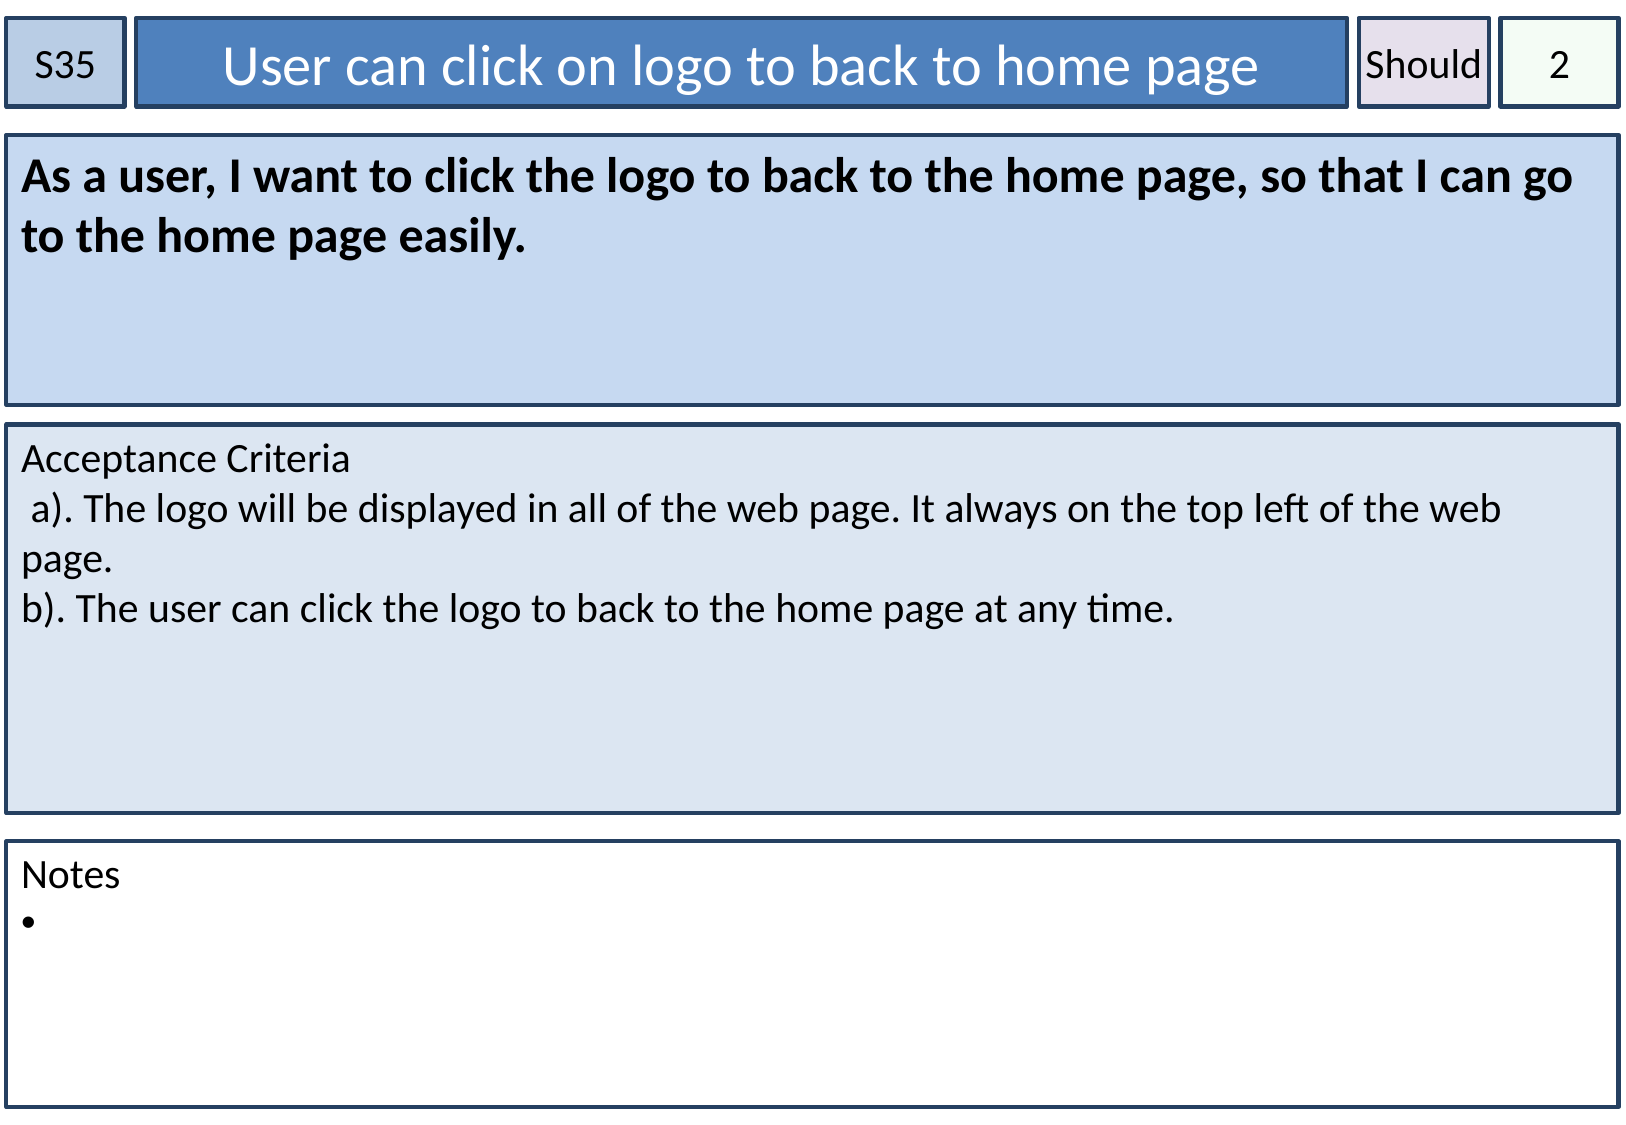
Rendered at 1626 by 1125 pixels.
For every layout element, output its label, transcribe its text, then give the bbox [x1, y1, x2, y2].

text_box As a user, I want to click the logo to back to the home page, so that I can go to the home page easily. [4, 133, 1621, 407]
text_box User can click on logo to back to home page [134, 16, 1349, 109]
text_box Acceptance Criteria a). The logo will be displayed in all of the web page. It always on the top left of the web page. b). The user can click the logo to back to the home page at any time. [4, 422, 1621, 815]
text_box Should [1357, 16, 1491, 109]
text_box 2 [1498, 16, 1621, 109]
text_box Notes [4, 839, 1621, 1109]
text_box S35 [4, 16, 127, 109]
